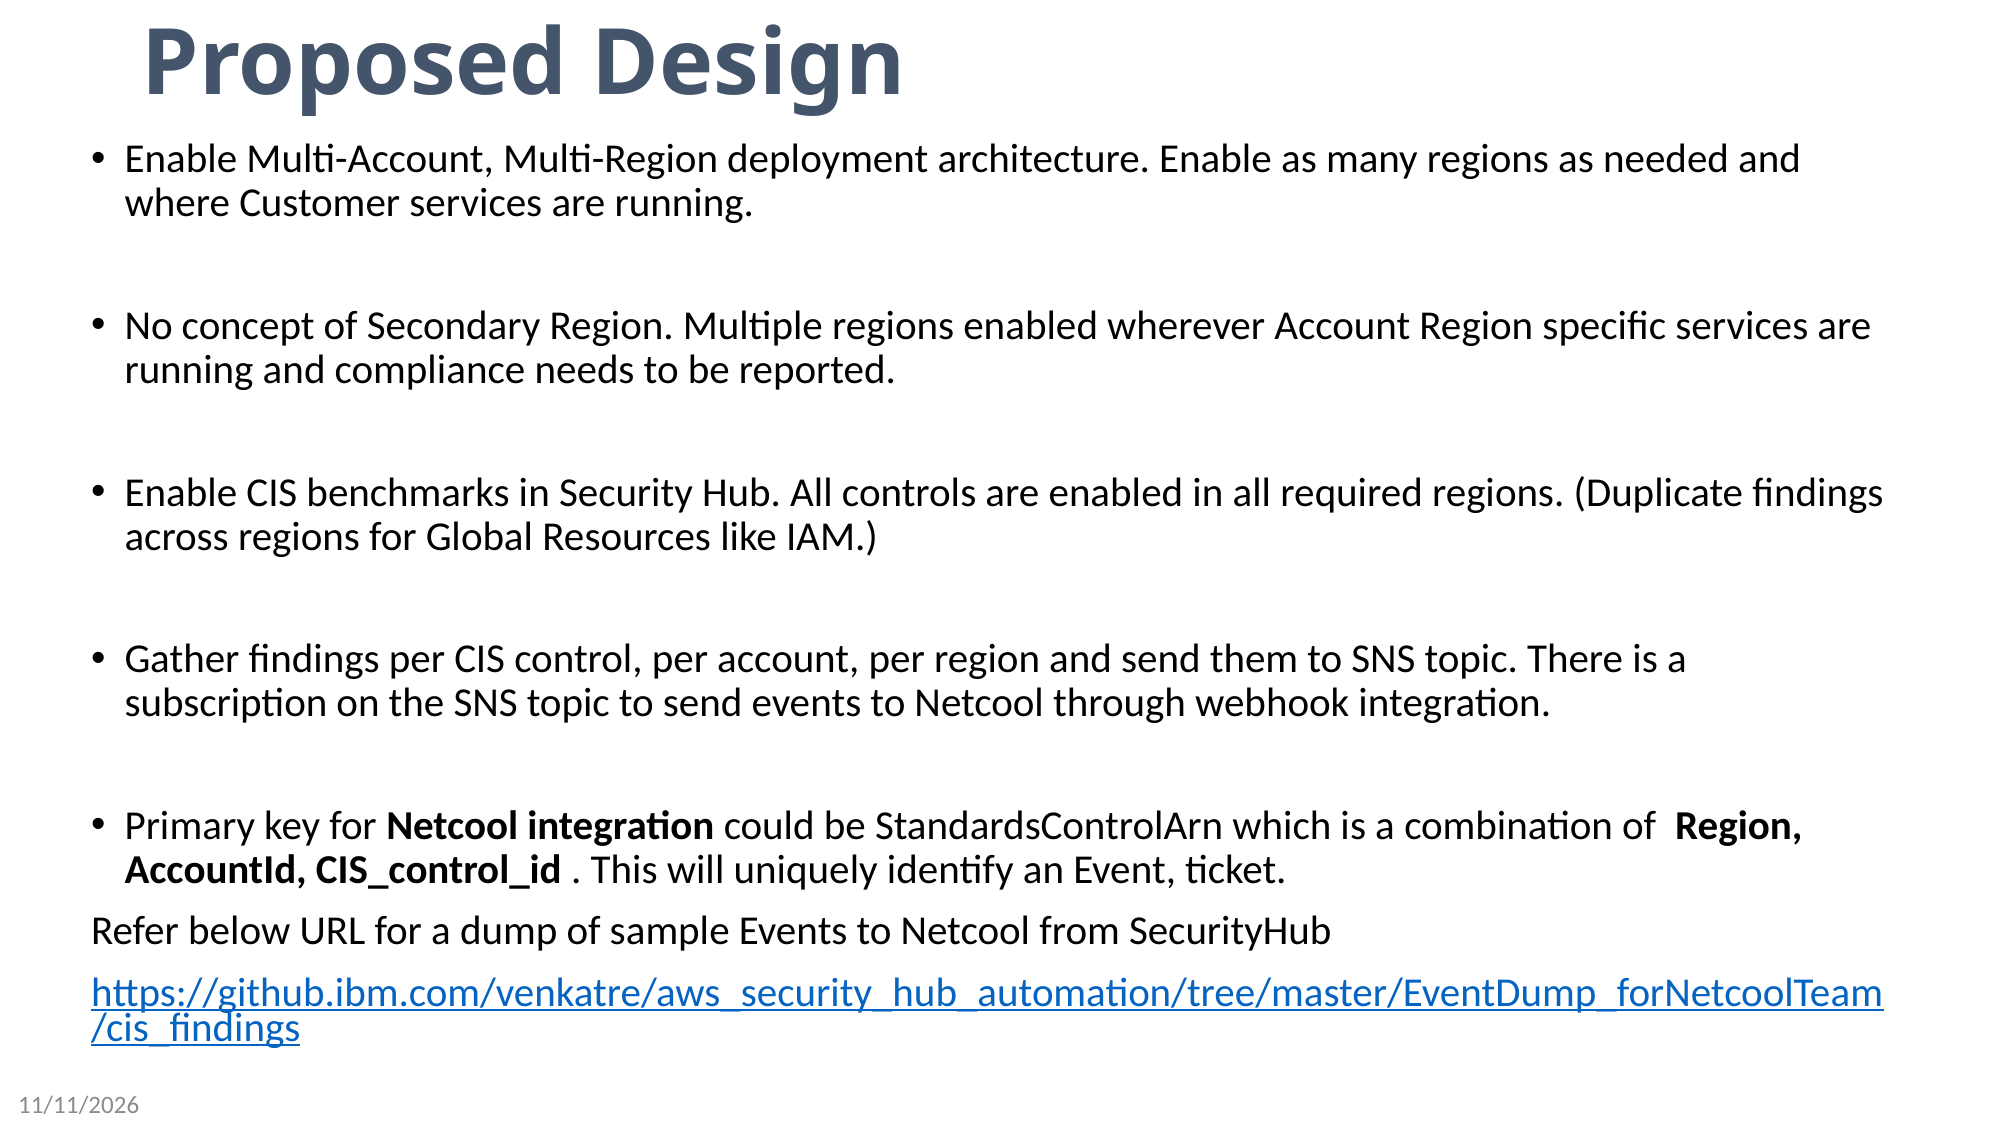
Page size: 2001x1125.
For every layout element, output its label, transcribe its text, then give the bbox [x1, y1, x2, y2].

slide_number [3, 1081, 202, 1125]
list Enable Multi-Account, Multi-Region deployment architecture. Enable as many regions as needed and where Customer services are running. No concept of Secondary Region. Multiple regions enabled wherever Account Region specific services are running and compliance needs to be reported. Enable CIS benchmarks in Security Hub. All controls are enabled in all required regions. (Duplicate findings across regions for Global Resources like IAM.) Gather findings per CIS control, per account, per region and send them to SNS topic. There is a subscription on the SNS topic to send events to Netcool through webhook integration. Primary key for Netcool integration could be StandardsControlArn which is a combination of Region, AccountId, CIS_control_id . This will uniquely identify an Event, ticket. Refer below URL for a dump of sample Events to Netcool from SecurityHub https://github.ibm.com/venkatre/aws_security_hub_automation/tree/master/EventDump_forNetcoolTeam/cis_findings [76, 129, 1902, 1027]
title Proposed Design [126, 0, 1852, 129]
